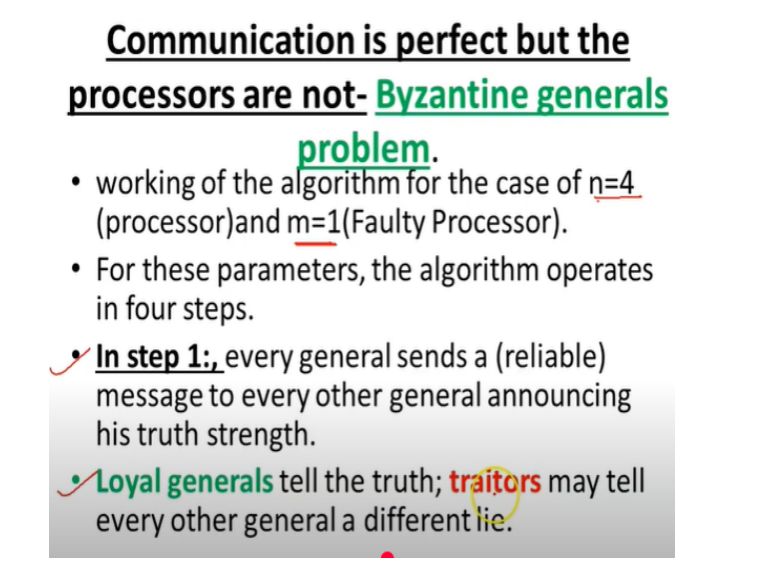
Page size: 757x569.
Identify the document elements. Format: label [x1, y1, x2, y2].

picture [48, 9, 675, 559]
